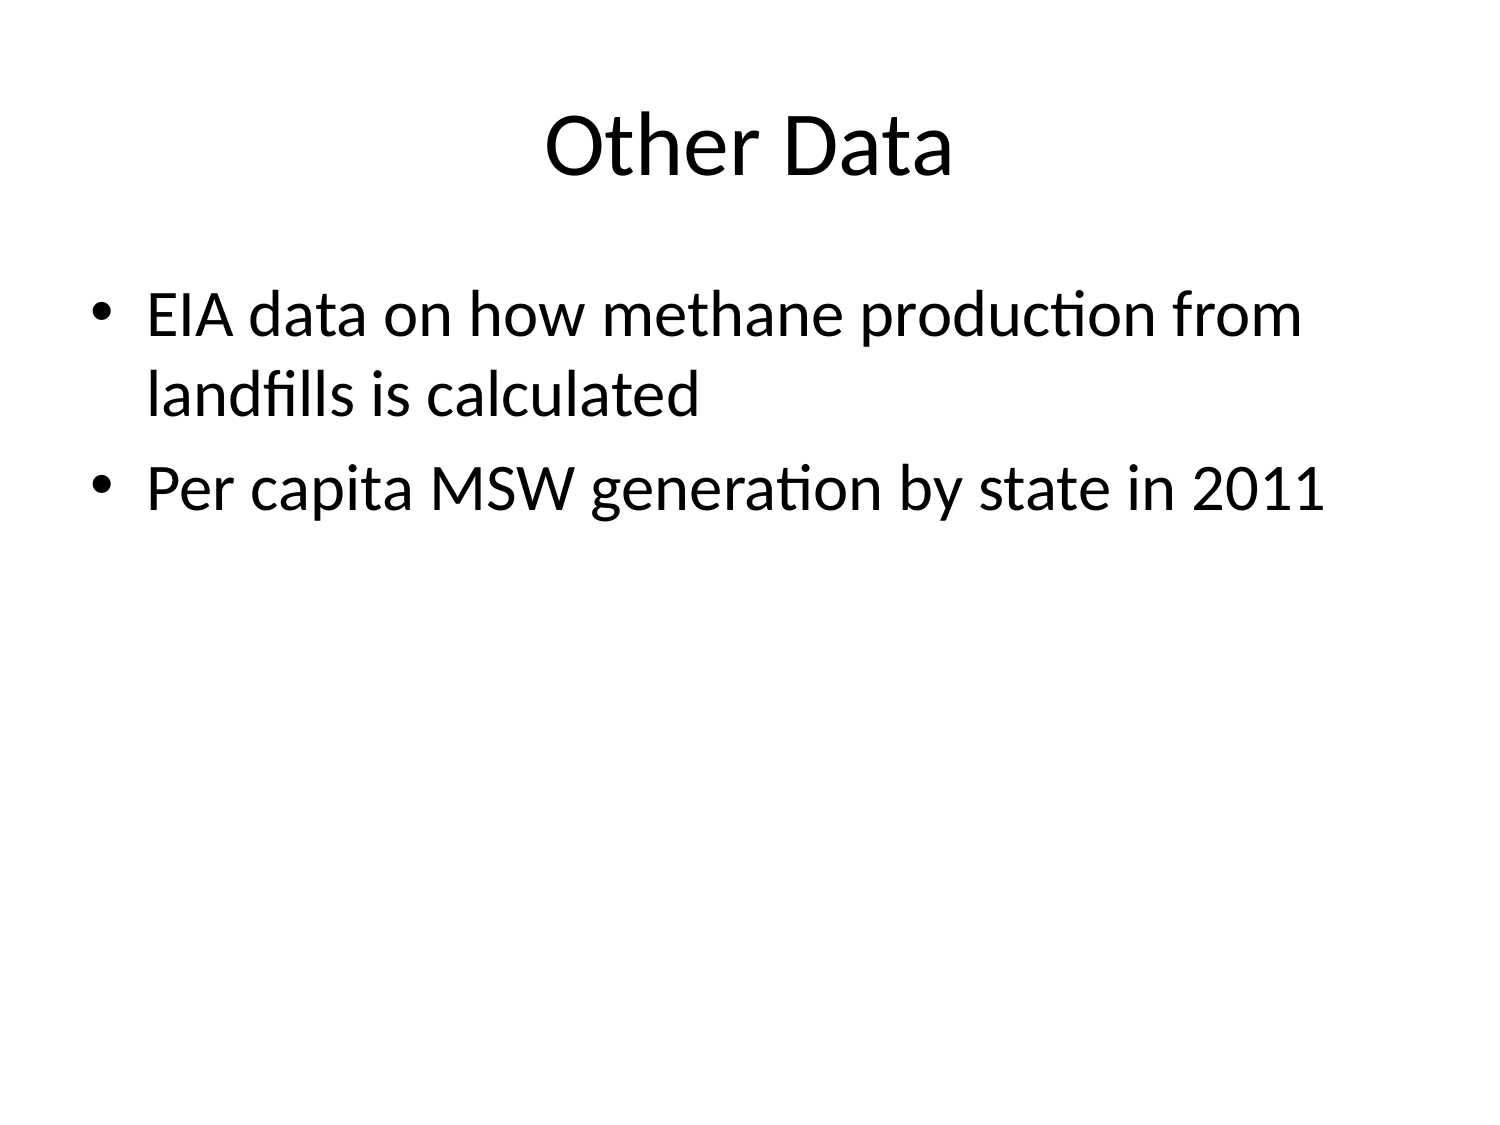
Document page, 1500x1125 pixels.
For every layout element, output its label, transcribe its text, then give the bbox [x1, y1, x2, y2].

list EIA data on how methane production from landfills is calculated Per capita MSW generation by state in 2011 [75, 262, 1425, 1005]
title Other Data [75, 45, 1425, 233]
